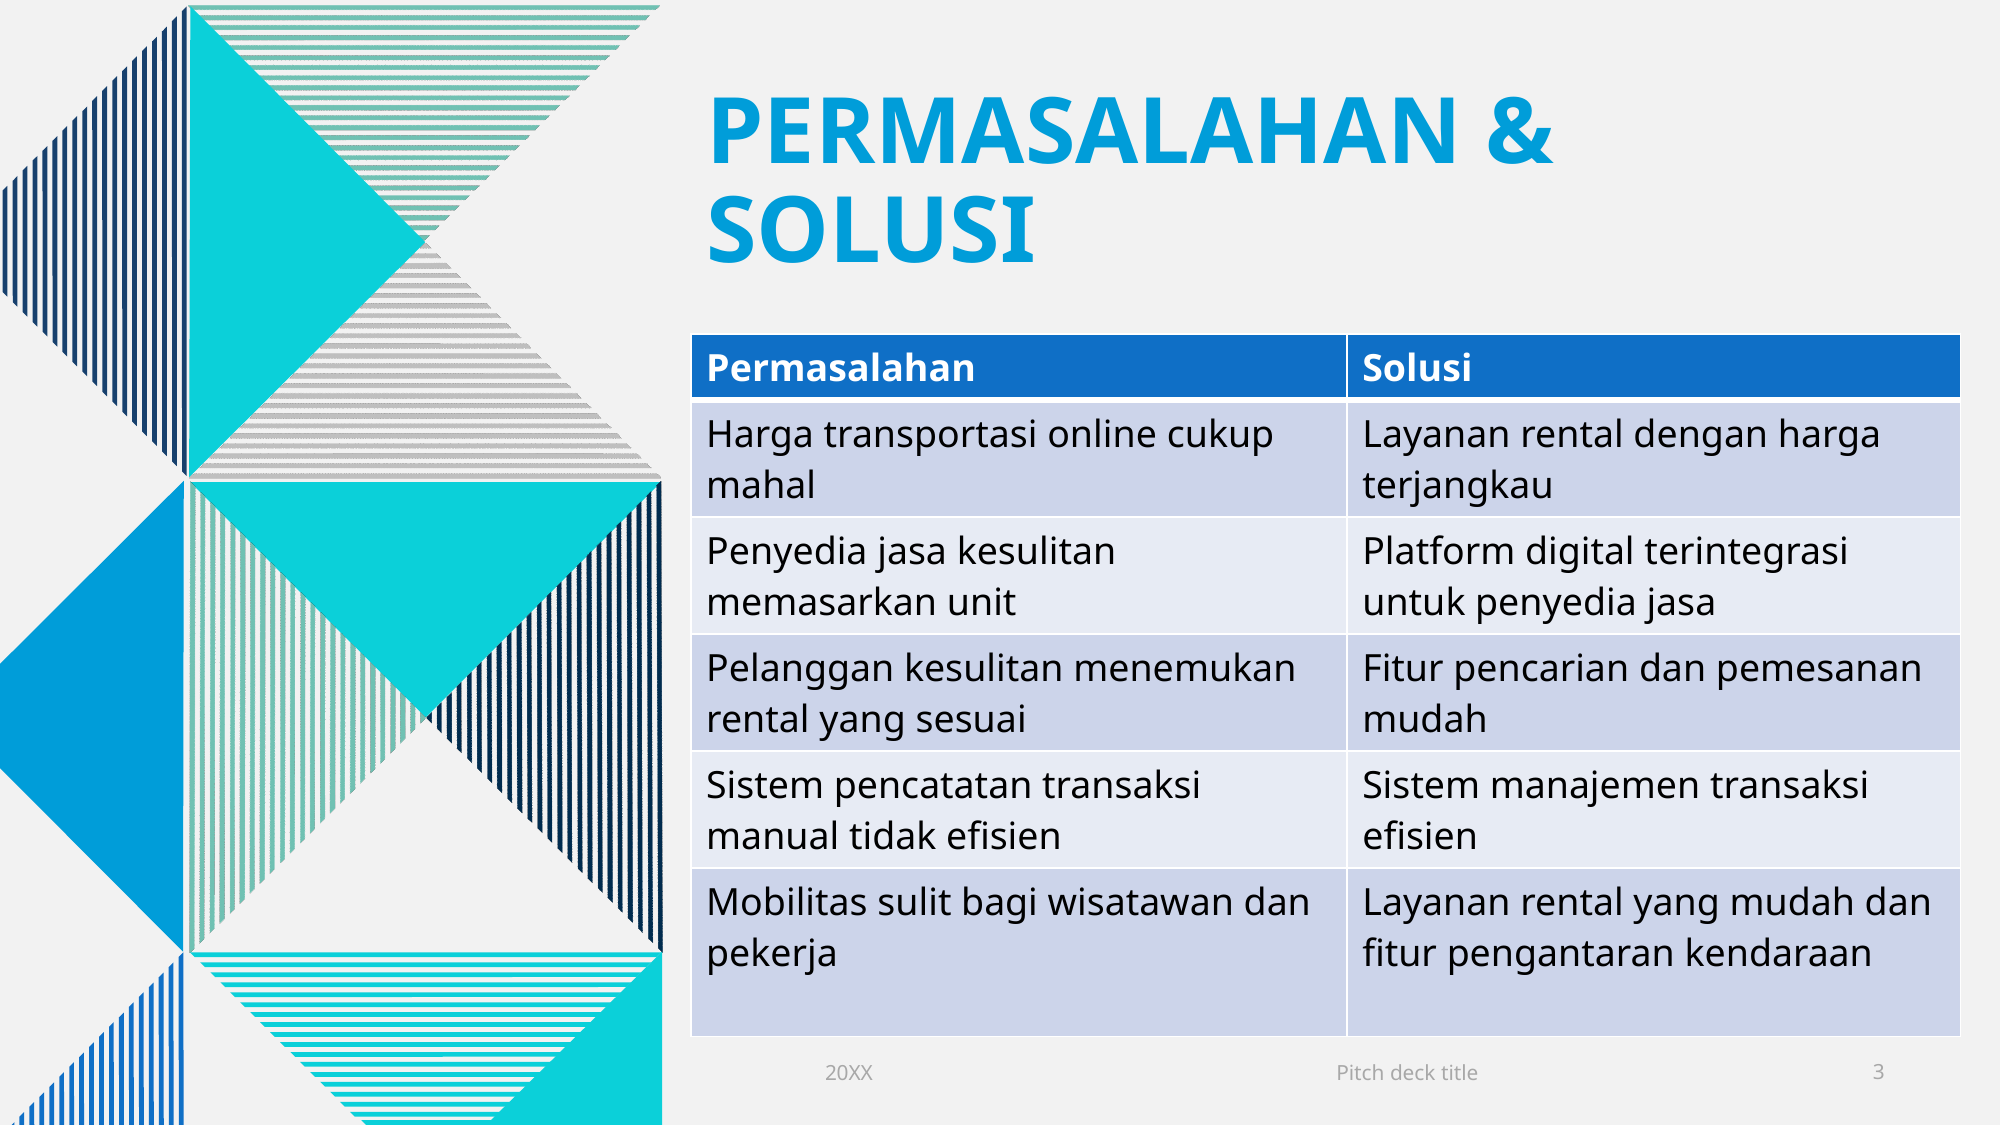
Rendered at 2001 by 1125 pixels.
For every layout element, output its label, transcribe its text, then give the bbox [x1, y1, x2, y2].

table_header Solusi [1348, 335, 1960, 397]
table_cell Mobilitas sulit bagi wisatawan dan pekerja [692, 869, 1346, 1036]
table_cell Fitur pencarian dan pemesanan mudah [1348, 635, 1960, 750]
footer Pitch deck title [1219, 1041, 1595, 1102]
picture [190, 242, 661, 482]
title Permasalahan & solusi [691, 77, 1732, 295]
slide_number 3 [1824, 1042, 1900, 1103]
slide_number 20XX [810, 1042, 990, 1103]
table_cell Penyedia jasa kesulitan memasarkan unit [692, 518, 1346, 633]
table_cell Layanan rental yang mudah dan fitur pengantaran kendaraan [1348, 869, 1960, 1036]
picture [184, 481, 425, 953]
table_cell Layanan rental dengan harga terjangkau [1348, 403, 1960, 516]
table_header Permasalahan [692, 335, 1346, 397]
picture [188, 0, 659, 240]
table_cell Sistem manajemen transaksi efisien [1348, 752, 1960, 867]
table_cell Sistem pencatatan transaksi manual tidak efisien [692, 752, 1346, 867]
table_cell Pelanggan kesulitan menemukan rental yang sesuai [692, 635, 1346, 750]
picture [426, 481, 690, 952]
table_cell Platform digital terintegrasi untuk penyedia jasa [1348, 518, 1960, 633]
table_cell Harga transportasi online cukup mahal [692, 403, 1346, 516]
